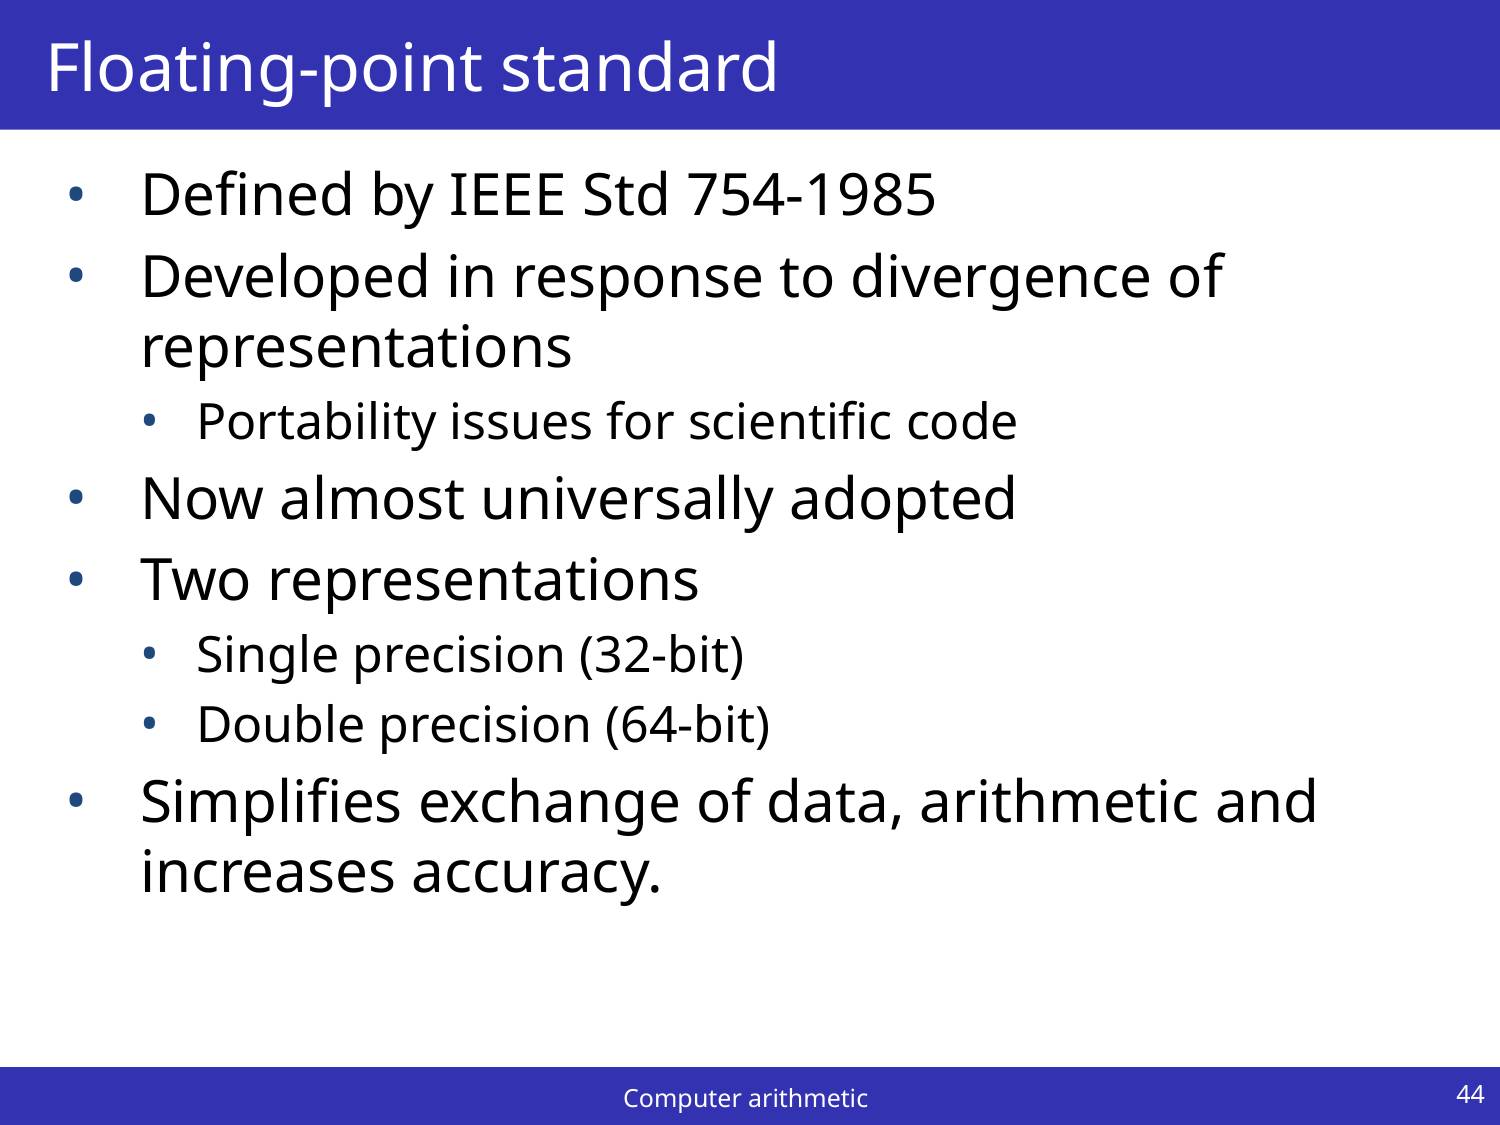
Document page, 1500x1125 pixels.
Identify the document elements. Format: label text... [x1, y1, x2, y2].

slide_number 44 [1325, 1067, 1500, 1125]
list Defined by IEEE Std 754-1985 Developed in response to divergence of representations Portability issues for scientific code Now almost universally adopted Two representations Single precision (32-bit) Double precision (64-bit) Simplifies exchange of data, arithmetic and increases accuracy. [50, 149, 1425, 1005]
title Floating-point standard [0, 0, 1500, 130]
